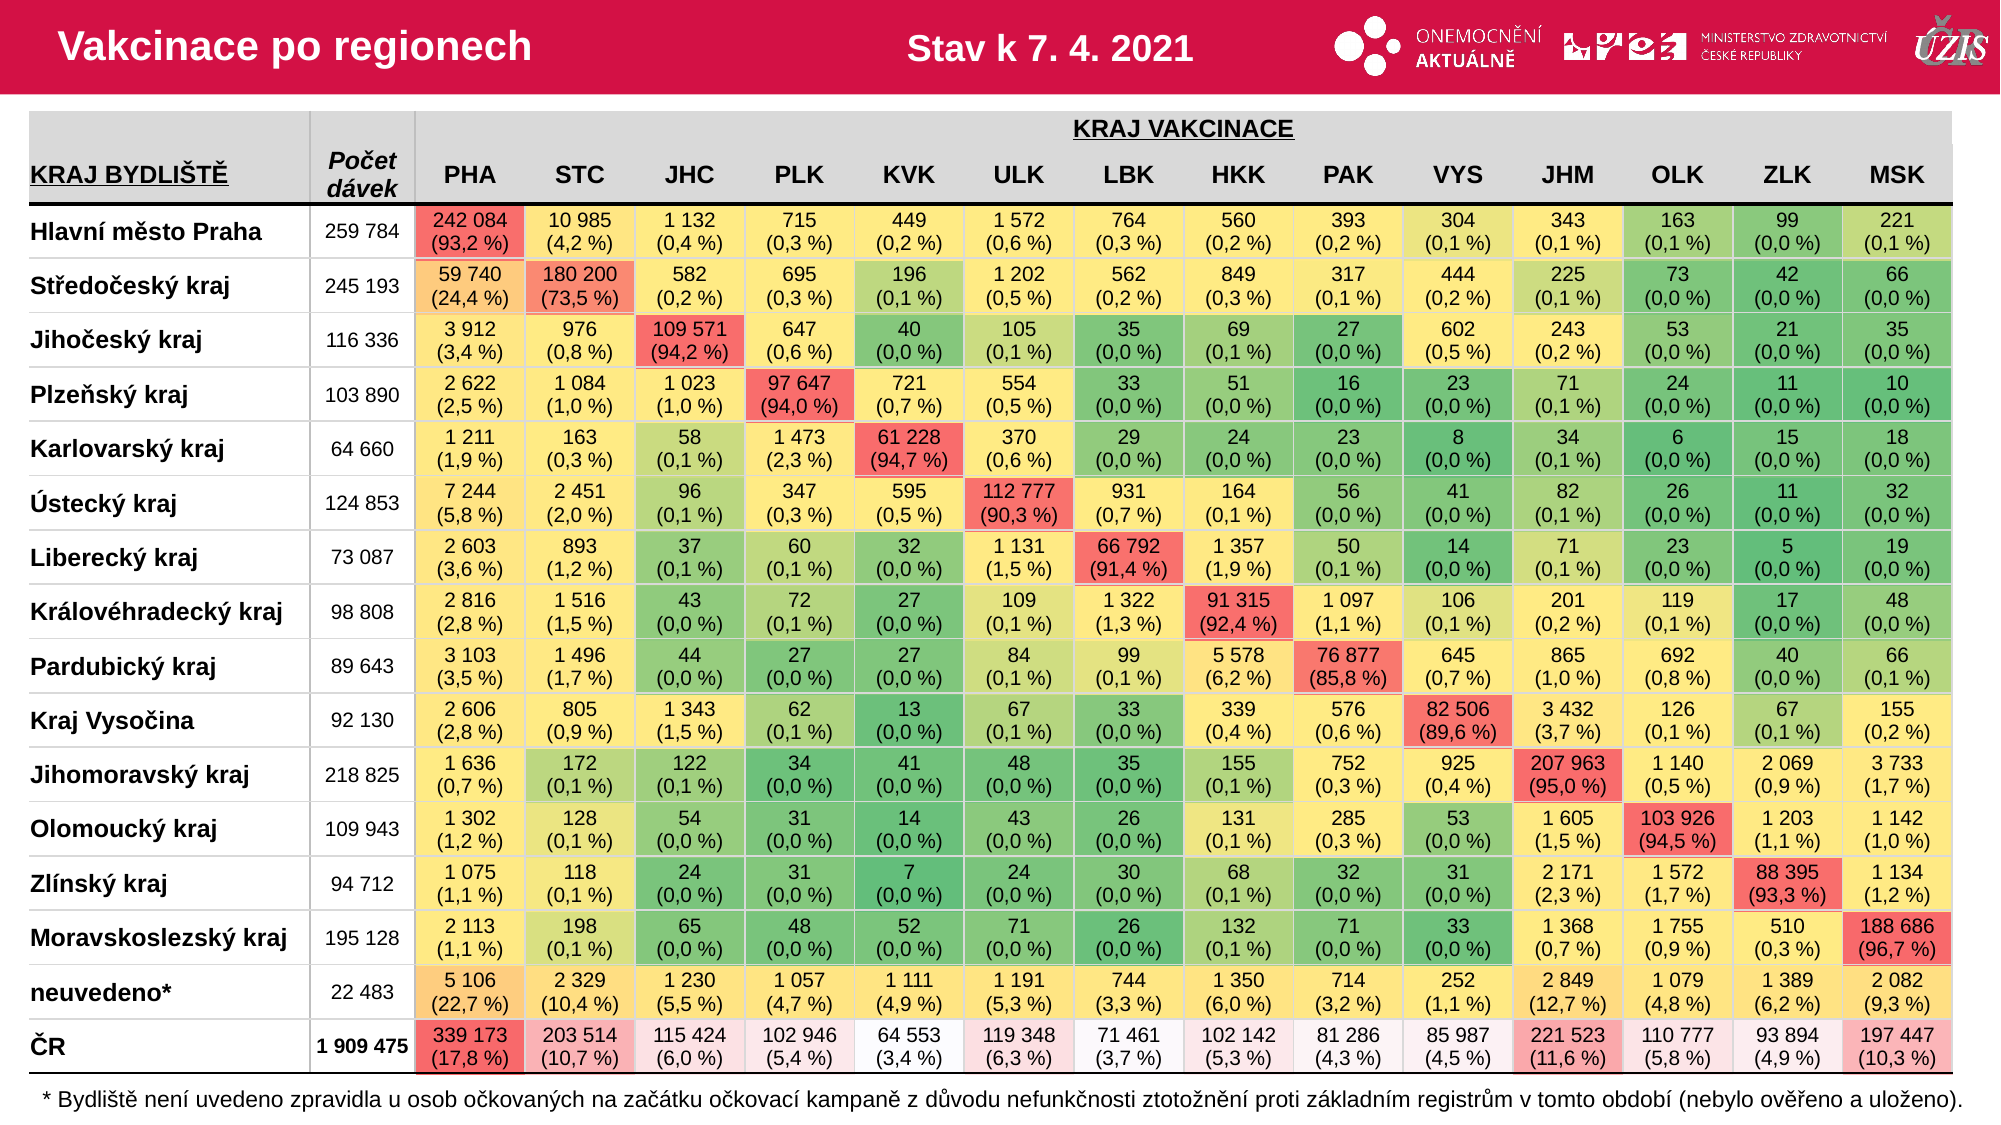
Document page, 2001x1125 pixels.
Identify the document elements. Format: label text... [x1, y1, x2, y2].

table_cell 35 (0,0 %) [1075, 313, 1183, 366]
table_cell 3 103 (3,5 %) [416, 639, 524, 692]
table_cell 201 (0,2 %) [1514, 585, 1622, 638]
table_cell 27 (0,0 %) [855, 639, 963, 692]
table_cell 1 343 (1,5 %) [636, 694, 744, 746]
table_cell 115 424 (6,0 %) [636, 1020, 744, 1072]
table_cell 976 (0,8 %) [526, 313, 634, 366]
table_cell 23 (0,0 %) [1404, 368, 1512, 420]
table_cell 11 (0,0 %) [1734, 476, 1842, 529]
table_cell 259 784 [311, 206, 414, 257]
table_cell 26 (0,0 %) [1075, 802, 1183, 855]
table_cell 43 (0,0 %) [965, 802, 1073, 855]
table_cell 1 140 (0,5 %) [1624, 748, 1732, 801]
table_cell 26 (0,0 %) [1075, 911, 1183, 964]
table_cell 64 660 [311, 422, 414, 475]
table_cell 1 203 (1,1 %) [1734, 802, 1842, 855]
table_cell 32 (0,0 %) [1294, 857, 1402, 909]
table_cell 34 (0,1 %) [1514, 422, 1622, 475]
table_cell 14 (0,0 %) [1404, 531, 1512, 583]
table_cell 67 (0,1 %) [1734, 694, 1842, 746]
table_cell 91 315 (92,4 %) [1185, 585, 1293, 638]
table_cell 715 (0,3 %) [746, 206, 854, 257]
table_cell 1 350 (6,0 %) [1185, 965, 1293, 1018]
table_cell 5 578 (6,2 %) [1185, 639, 1293, 692]
table_cell Olomoucký kraj [29, 802, 309, 855]
table_cell 1 111 (4,9 %) [855, 965, 963, 1018]
table_cell 1 084 (1,0 %) [526, 368, 634, 420]
table_cell 40 (0,0 %) [1734, 639, 1842, 692]
table_cell 2 451 (2,0 %) [526, 476, 634, 529]
table_cell 155 (0,1 %) [1185, 748, 1293, 801]
table_cell KRAJ BYDLIŠTĚ [29, 144, 309, 202]
table_cell 48 (0,0 %) [746, 911, 854, 964]
table_cell Liberecký kraj [29, 531, 309, 583]
table_cell 21 (0,0 %) [1734, 313, 1842, 366]
table_cell Středočeský kraj [29, 259, 309, 312]
table_cell 444 (0,2 %) [1404, 259, 1512, 312]
table_cell 132 (0,1 %) [1185, 911, 1293, 964]
table_cell 19 (0,0 %) [1843, 531, 1951, 583]
table_header [311, 112, 414, 144]
table_cell PHA [416, 144, 524, 202]
table_cell 112 777 (90,3 %) [965, 476, 1073, 529]
table_cell 1 023 (1,0 %) [636, 368, 744, 420]
table_cell 721 (0,7 %) [855, 368, 963, 420]
table_cell 370 (0,6 %) [965, 422, 1073, 475]
table_cell 24 (0,0 %) [1624, 368, 1732, 420]
text_box * Bydliště není uvedeno zpravidla u osob očkovaných na začátku očkovací kampaně z důvodu nefunkčnosti ztotožnění proti základním registrům v tomto období (nebylo ověřeno a uloženo). [27, 1076, 1980, 1119]
table_cell VYS [1404, 144, 1512, 202]
table_cell 1 572 (1,7 %) [1624, 857, 1732, 909]
table_cell 449 (0,2 %) [855, 206, 963, 257]
table_cell 163 (0,3 %) [526, 422, 634, 475]
table_cell 562 (0,2 %) [1075, 259, 1183, 312]
table_cell 64 553 (3,4 %) [855, 1020, 963, 1072]
table_cell STC [526, 144, 634, 202]
table_cell 14 (0,0 %) [855, 802, 963, 855]
table_cell 7 244 (5,8 %) [416, 476, 524, 529]
table_cell ZLK [1734, 144, 1842, 202]
table_cell Jihomoravský kraj [29, 748, 309, 801]
table_cell 2 069 (0,9 %) [1734, 748, 1842, 801]
table_cell 195 128 [311, 911, 414, 964]
table_cell 1 909 475 [311, 1020, 414, 1072]
table_cell 1 473 (2,3 %) [746, 422, 854, 475]
table_cell 1 357 (1,9 %) [1185, 531, 1293, 583]
table_cell 106 (0,1 %) [1404, 585, 1512, 638]
table_cell 198 (0,1 %) [526, 911, 634, 964]
table_cell 93 894 (4,9 %) [1734, 1020, 1842, 1072]
table_cell 554 (0,5 %) [965, 368, 1073, 420]
table_cell 393 (0,2 %) [1294, 206, 1402, 257]
table_cell 58 (0,1 %) [636, 422, 744, 475]
table_cell 61 228 (94,7 %) [855, 422, 963, 475]
table_cell 576 (0,6 %) [1294, 694, 1402, 746]
table_cell 23 (0,0 %) [1624, 531, 1732, 583]
table_cell 1 496 (1,7 %) [526, 639, 634, 692]
table_cell 252 (1,1 %) [1404, 965, 1512, 1018]
table_cell 849 (0,3 %) [1185, 259, 1293, 312]
table_cell 1 202 (0,5 %) [965, 259, 1073, 312]
table_cell 17 (0,0 %) [1734, 585, 1842, 638]
table_cell 40 (0,0 %) [855, 313, 963, 366]
table_cell 116 336 [311, 313, 414, 366]
table_cell Karlovarský kraj [29, 422, 309, 475]
table_cell 13 (0,0 %) [855, 694, 963, 746]
table_cell 1 075 (1,1 %) [416, 857, 524, 909]
table_cell 99 (0,1 %) [1075, 639, 1183, 692]
table_cell 221 (0,1 %) [1843, 206, 1951, 257]
table_cell neuvedeno* [29, 965, 309, 1018]
table_cell 865 (1,0 %) [1514, 639, 1622, 692]
table_cell 2 603 (3,6 %) [416, 531, 524, 583]
table_cell 5 106 (22,7 %) [416, 965, 524, 1018]
table_cell 3 733 (1,7 %) [1843, 748, 1951, 801]
table_cell 5 (0,0 %) [1734, 531, 1842, 583]
table_cell 31 (0,0 %) [1404, 857, 1512, 909]
table_cell KVK [855, 144, 963, 202]
table_cell 1 302 (1,2 %) [416, 802, 524, 855]
table_cell 1 605 (1,5 %) [1514, 802, 1622, 855]
table_cell 119 (0,1 %) [1624, 585, 1732, 638]
table_cell 1 079 (4,8 %) [1624, 965, 1732, 1018]
table_cell 602 (0,5 %) [1404, 313, 1512, 366]
table_cell Plzeňský kraj [29, 368, 309, 420]
table_cell 1 211 (1,9 %) [416, 422, 524, 475]
table_cell 33 (0,0 %) [1075, 368, 1183, 420]
table_cell 71 (0,0 %) [965, 911, 1073, 964]
table_cell 245 193 [311, 259, 414, 312]
table_cell 925 (0,4 %) [1404, 748, 1512, 801]
table_cell 2 606 (2,8 %) [416, 694, 524, 746]
table_cell 347 (0,3 %) [746, 476, 854, 529]
picture [1563, 31, 1888, 60]
table_cell 10 985 (4,2 %) [526, 206, 634, 257]
table_cell 96 (0,1 %) [636, 476, 744, 529]
table_cell 16 (0,0 %) [1294, 368, 1402, 420]
table_cell 67 (0,1 %) [965, 694, 1073, 746]
table_cell 343 (0,1 %) [1514, 206, 1622, 257]
table_cell 76 877 (85,8 %) [1294, 639, 1402, 692]
table_cell ČR [29, 1020, 309, 1072]
table_cell 44 (0,0 %) [636, 639, 744, 692]
table_cell 2 113 (1,1 %) [416, 911, 524, 964]
table_cell 33 (0,0 %) [1404, 911, 1512, 964]
table_cell 32 (0,0 %) [1843, 476, 1951, 529]
table_cell 42 (0,0 %) [1734, 259, 1842, 312]
table_cell 85 987 (4,5 %) [1404, 1020, 1512, 1072]
table_cell 53 (0,0 %) [1624, 313, 1732, 366]
table_cell 27 (0,0 %) [1294, 313, 1402, 366]
table_cell 66 (0,0 %) [1843, 259, 1951, 312]
text_box Stav k 7. 4. 2021 [892, 16, 1336, 77]
table_cell 41 (0,0 %) [1404, 476, 1512, 529]
table_cell 50 (0,1 %) [1294, 531, 1402, 583]
table_cell 122 (0,1 %) [636, 748, 744, 801]
table_cell 304 (0,1 %) [1404, 206, 1512, 257]
table_cell 172 (0,1 %) [526, 748, 634, 801]
table_cell 51 (0,0 %) [1185, 368, 1293, 420]
table_cell JHM [1514, 144, 1622, 202]
table_cell 29 (0,0 %) [1075, 422, 1183, 475]
table_cell 41 (0,0 %) [855, 748, 963, 801]
table_cell Ústecký kraj [29, 476, 309, 529]
table_cell 59 740 (24,4 %) [416, 259, 524, 312]
table_cell 243 (0,2 %) [1514, 313, 1622, 366]
table_cell 339 (0,4 %) [1185, 694, 1293, 746]
table_cell 197 447 (10,3 %) [1843, 1020, 1951, 1072]
table_cell 242 084 (93,2 %) [416, 206, 524, 257]
table_cell 31 (0,0 %) [746, 857, 854, 909]
table_cell 188 686 (96,7 %) [1843, 911, 1951, 964]
table_cell 163 (0,1 %) [1624, 206, 1732, 257]
table_cell 18 (0,0 %) [1843, 422, 1951, 475]
table_cell 1 516 (1,5 %) [526, 585, 634, 638]
table_cell 1 191 (5,3 %) [965, 965, 1073, 1018]
table_header [29, 112, 309, 144]
table_cell 35 (0,0 %) [1075, 748, 1183, 801]
table_cell 131 (0,1 %) [1185, 802, 1293, 855]
table_cell 180 200 (73,5 %) [526, 259, 634, 312]
table_cell 510 (0,3 %) [1734, 911, 1842, 964]
table_cell 15 (0,0 %) [1734, 422, 1842, 475]
table_cell 3 912 (3,4 %) [416, 313, 524, 366]
table_cell 692 (0,8 %) [1624, 639, 1732, 692]
table_cell 103 890 [311, 368, 414, 420]
table_cell 88 395 (93,3 %) [1734, 857, 1842, 909]
table_cell 1 636 (0,7 %) [416, 748, 524, 801]
table_cell 893 (1,2 %) [526, 531, 634, 583]
table_cell 285 (0,3 %) [1294, 802, 1402, 855]
table_cell 60 (0,1 %) [746, 531, 854, 583]
table_cell Pardubický kraj [29, 639, 309, 692]
table_cell 48 (0,0 %) [965, 748, 1073, 801]
table_cell ULK [965, 144, 1073, 202]
table_cell 339 173 (17,8 %) [416, 1020, 524, 1072]
table_cell Počet dávek [311, 144, 414, 202]
table_cell 109 943 [311, 802, 414, 855]
table_cell 764 (0,3 %) [1075, 206, 1183, 257]
table_cell 647 (0,6 %) [746, 313, 854, 366]
table_cell 82 506 (89,6 %) [1404, 694, 1512, 746]
table_cell 1 057 (4,7 %) [746, 965, 854, 1018]
table_cell 66 (0,1 %) [1843, 639, 1951, 692]
title Vakcinace po regionech [42, 0, 1262, 95]
table_cell 37 (0,1 %) [636, 531, 744, 583]
table_cell 65 (0,0 %) [636, 911, 744, 964]
table_cell 102 946 (5,4 %) [746, 1020, 854, 1072]
table_cell 89 643 [311, 639, 414, 692]
table_cell 118 (0,1 %) [526, 857, 634, 909]
table_cell 1 142 (1,0 %) [1843, 802, 1951, 855]
table_cell Hlavní město Praha [29, 206, 309, 257]
table_cell 43 (0,0 %) [636, 585, 744, 638]
table_cell 203 514 (10,7 %) [526, 1020, 634, 1072]
table_cell Moravskoslezský kraj [29, 911, 309, 964]
table_cell 34 (0,0 %) [746, 748, 854, 801]
table_cell 221 523 (11,6 %) [1514, 1020, 1622, 1072]
table_header KRAJ VAKCINACE [416, 112, 1952, 144]
picture [1336, 16, 1542, 76]
table_cell 73 087 [311, 531, 414, 583]
table_cell 24 (0,0 %) [1185, 422, 1293, 475]
table_cell 714 (3,2 %) [1294, 965, 1402, 1018]
table_cell 2 082 (9,3 %) [1843, 965, 1951, 1018]
table_cell 102 142 (5,3 %) [1185, 1020, 1293, 1072]
table_cell 1 230 (5,5 %) [636, 965, 744, 1018]
table_cell 119 348 (6,3 %) [965, 1020, 1073, 1072]
table_cell 2 849 (12,7 %) [1514, 965, 1622, 1018]
table_cell JHC [636, 144, 744, 202]
table_cell 7 (0,0 %) [855, 857, 963, 909]
table_cell 48 (0,0 %) [1843, 585, 1951, 638]
table_cell 595 (0,5 %) [855, 476, 963, 529]
table_cell 645 (0,7 %) [1404, 639, 1512, 692]
table_cell 1 134 (1,2 %) [1843, 857, 1951, 909]
table_cell 805 (0,9 %) [526, 694, 634, 746]
table_cell 1 097 (1,1 %) [1294, 585, 1402, 638]
table_cell 1 131 (1,5 %) [965, 531, 1073, 583]
table_cell 128 (0,1 %) [526, 802, 634, 855]
table_cell PLK [746, 144, 854, 202]
table_cell 71 (0,0 %) [1294, 911, 1402, 964]
table_cell 71 (0,1 %) [1514, 368, 1622, 420]
table_cell 72 (0,1 %) [746, 585, 854, 638]
table_cell 30 (0,0 %) [1075, 857, 1183, 909]
table_cell 744 (3,3 %) [1075, 965, 1183, 1018]
table_cell 582 (0,2 %) [636, 259, 744, 312]
table_cell 98 808 [311, 585, 414, 638]
table_cell 1 755 (0,9 %) [1624, 911, 1732, 964]
table_cell 126 (0,1 %) [1624, 694, 1732, 746]
table_cell 62 (0,1 %) [746, 694, 854, 746]
table_cell Zlínský kraj [29, 857, 309, 909]
table_cell 3 432 (3,7 %) [1514, 694, 1622, 746]
table_cell 84 (0,1 %) [965, 639, 1073, 692]
table_cell 35 (0,0 %) [1843, 313, 1951, 366]
table_cell 23 (0,0 %) [1294, 422, 1402, 475]
table_cell 225 (0,1 %) [1514, 259, 1622, 312]
table_cell 69 (0,1 %) [1185, 313, 1293, 366]
table_cell 32 (0,0 %) [855, 531, 963, 583]
table_cell Kraj Vysočina [29, 694, 309, 746]
table_cell 52 (0,0 %) [855, 911, 963, 964]
table_cell 110 777 (5,8 %) [1624, 1020, 1732, 1072]
table_cell PAK [1294, 144, 1402, 202]
table_cell LBK [1075, 144, 1183, 202]
table_cell 931 (0,7 %) [1075, 476, 1183, 529]
table_cell 103 926 (94,5 %) [1624, 802, 1732, 855]
table_cell 560 (0,2 %) [1185, 206, 1293, 257]
table_cell 6 (0,0 %) [1624, 422, 1732, 475]
table_cell HKK [1185, 144, 1293, 202]
table_cell 109 571 (94,2 %) [636, 313, 744, 366]
table_cell 24 (0,0 %) [636, 857, 744, 909]
table_cell 2 816 (2,8 %) [416, 585, 524, 638]
table_cell 27 (0,0 %) [746, 639, 854, 692]
table_cell 1 389 (6,2 %) [1734, 965, 1842, 1018]
table_cell Jihočeský kraj [29, 313, 309, 366]
picture [1915, 15, 1989, 66]
table_cell 71 461 (3,7 %) [1075, 1020, 1183, 1072]
table_cell 11 (0,0 %) [1734, 368, 1842, 420]
table_cell MSK [1843, 144, 1951, 202]
table_cell 1 572 (0,6 %) [965, 206, 1073, 257]
table_cell 33 (0,0 %) [1075, 694, 1183, 746]
table_cell 24 (0,0 %) [965, 857, 1073, 909]
table_cell 124 853 [311, 476, 414, 529]
table_cell 97 647 (94,0 %) [746, 368, 854, 420]
table_cell 56 (0,0 %) [1294, 476, 1402, 529]
table_cell 2 329 (10,4 %) [526, 965, 634, 1018]
table_cell 92 130 [311, 694, 414, 746]
table_cell 317 (0,1 %) [1294, 259, 1402, 312]
table_cell 31 (0,0 %) [746, 802, 854, 855]
table_cell 196 (0,1 %) [855, 259, 963, 312]
table_cell 99 (0,0 %) [1734, 206, 1842, 257]
table_cell Královéhradecký kraj [29, 585, 309, 638]
table_cell OLK [1624, 144, 1732, 202]
table_cell 68 (0,1 %) [1185, 857, 1293, 909]
table_cell 218 825 [311, 748, 414, 801]
table_cell 109 (0,1 %) [965, 585, 1073, 638]
table_cell 1 322 (1,3 %) [1075, 585, 1183, 638]
table_cell 10 (0,0 %) [1843, 368, 1951, 420]
table_cell 71 (0,1 %) [1514, 531, 1622, 583]
table_cell 53 (0,0 %) [1404, 802, 1512, 855]
table_cell 8 (0,0 %) [1404, 422, 1512, 475]
table_cell 54 (0,0 %) [636, 802, 744, 855]
table_cell 66 792 (91,4 %) [1075, 531, 1183, 583]
table_cell 752 (0,3 %) [1294, 748, 1402, 801]
table_cell 207 963 (95,0 %) [1514, 748, 1622, 801]
table_cell 94 712 [311, 857, 414, 909]
table_cell 164 (0,1 %) [1185, 476, 1293, 529]
table_cell 1 132 (0,4 %) [636, 206, 744, 257]
table_cell 26 (0,0 %) [1624, 476, 1732, 529]
table_cell 27 (0,0 %) [855, 585, 963, 638]
table_cell 695 (0,3 %) [746, 259, 854, 312]
table_cell 82 (0,1 %) [1514, 476, 1622, 529]
table_cell 73 (0,0 %) [1624, 259, 1732, 312]
table_cell 105 (0,1 %) [965, 313, 1073, 366]
table_cell 155 (0,2 %) [1843, 694, 1951, 746]
table_cell 22 483 [311, 965, 414, 1018]
table_cell 2 622 (2,5 %) [416, 368, 524, 420]
table_cell 81 286 (4,3 %) [1294, 1020, 1402, 1072]
table_cell 2 171 (2,3 %) [1514, 857, 1622, 909]
table_cell 1 368 (0,7 %) [1514, 911, 1622, 964]
